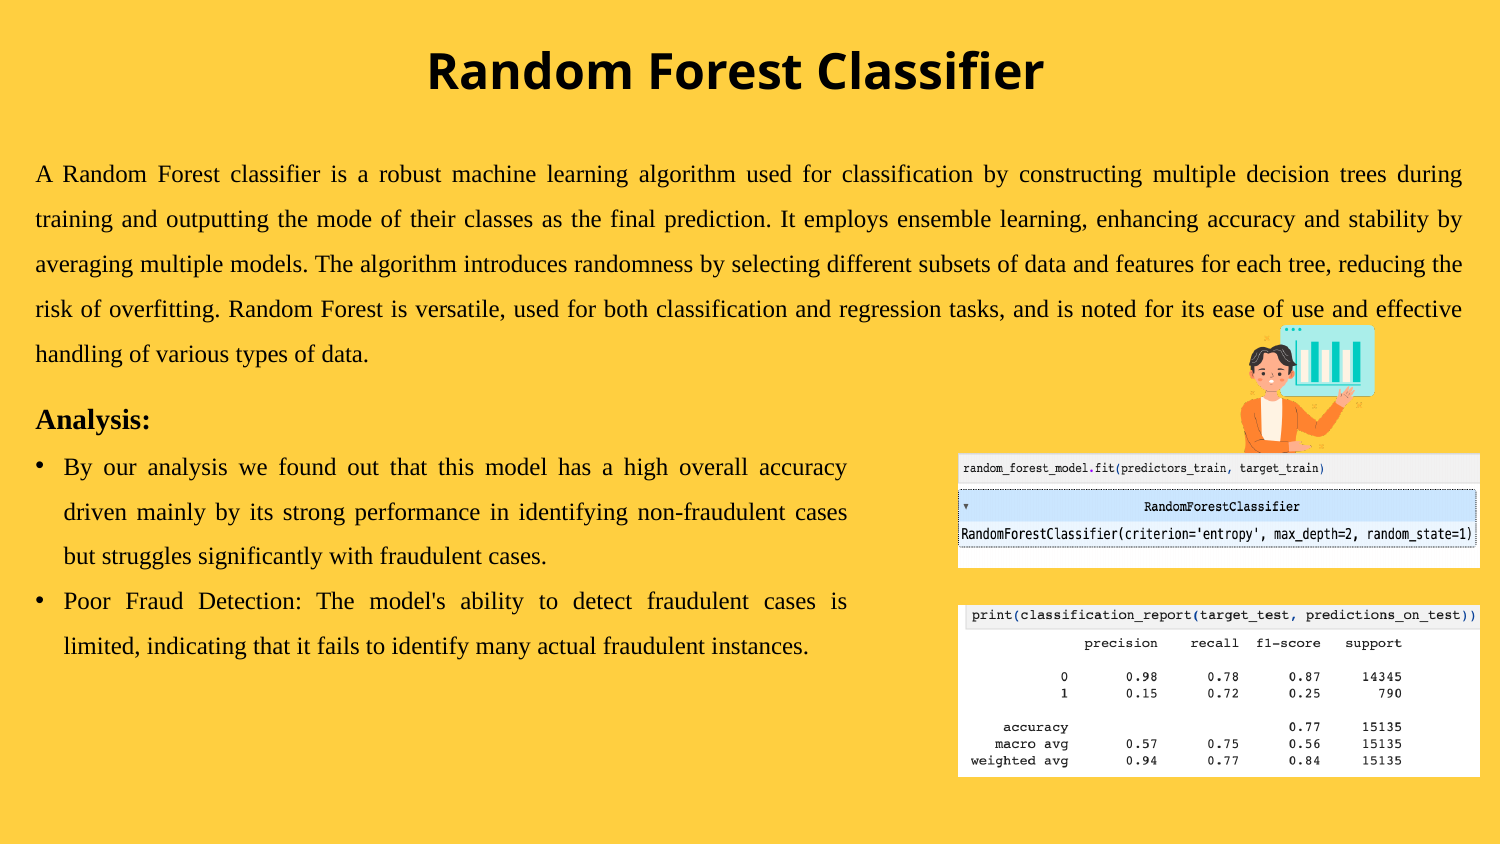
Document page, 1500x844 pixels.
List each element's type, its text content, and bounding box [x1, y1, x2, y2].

picture [957, 315, 1480, 568]
title Random Forest Classifier [61, 24, 1412, 100]
text_box A Random Forest classifier is a robust machine learning algorithm used for classification by constructing multiple decision trees during training and outputting the mode of their classes as the final prediction. It employs ensemble learning, enhancing accuracy and stability by averaging multiple models. The algorithm introduces randomness by selecting different subsets of data and features for each tree, reducing the risk of overfitting. Random Forest is versatile, used for both classification and regression tasks, and is noted for its ease of use and effective handling of various types of data. [20, 100, 1480, 375]
picture [957, 605, 1480, 777]
text_box Analysis: By our analysis we found out that this model has a high overall accuracy driven mainly by its strong performance in identifying non-fraudulent cases but struggles significantly with fraudulent cases. Poor Fraud Detection: The model's ability to detect fraudulent cases is limited, indicating that it fails to identify many actual fraudulent instances. [20, 393, 864, 668]
